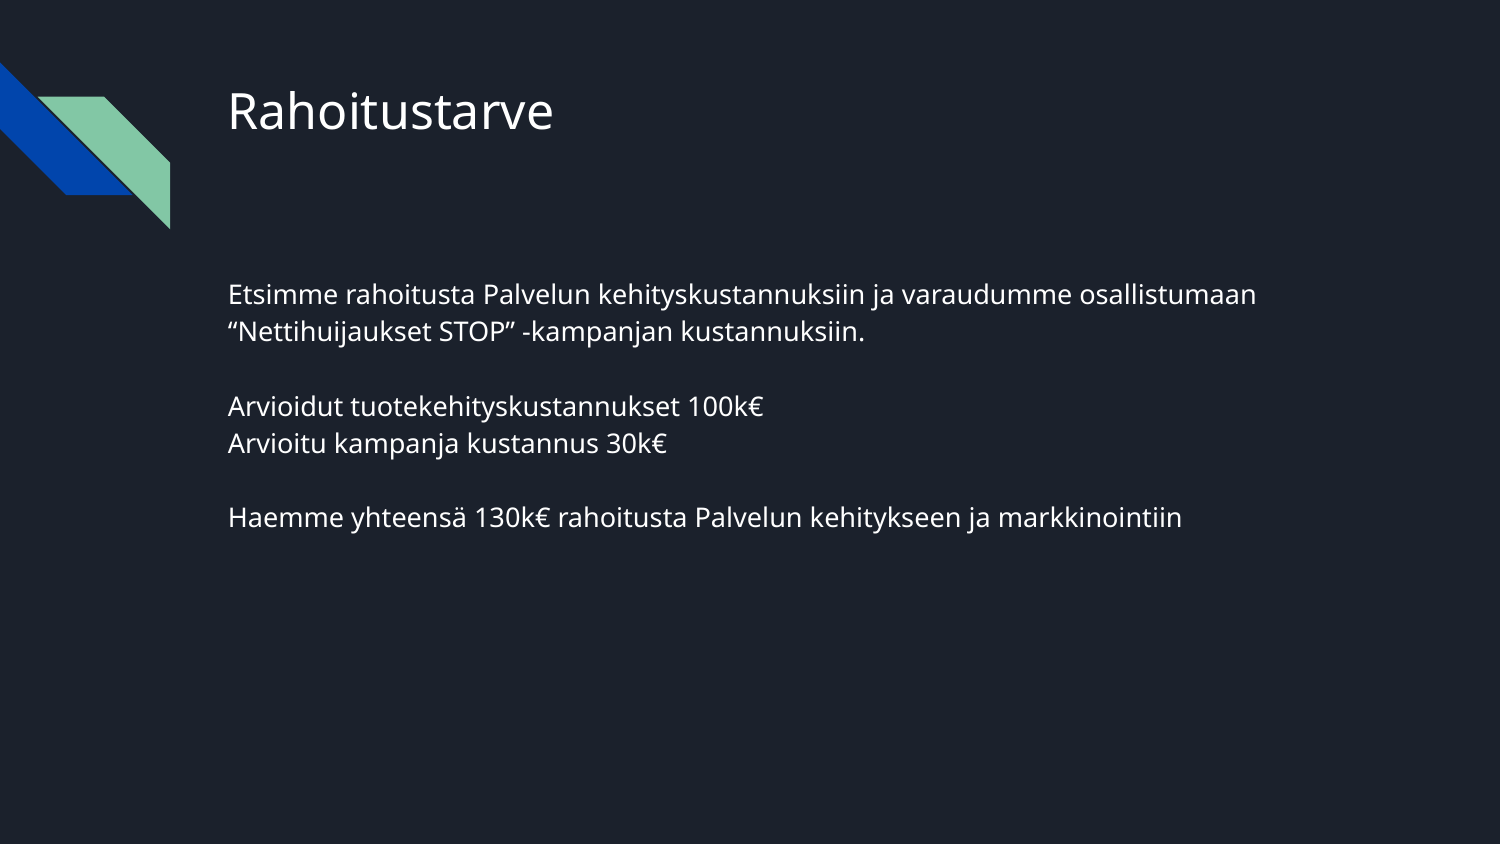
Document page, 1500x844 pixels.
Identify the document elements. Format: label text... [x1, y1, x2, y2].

list Etsimme rahoitusta Palvelun kehityskustannuksiin ja varaudumme osallistumaan “Nettihuijaukset STOP” -kampanjan kustannuksiin. Arvioidut tuotekehityskustannukset 100k€ Arvioitu kampanja kustannus 30k€ Haemme yhteensä 130k€ rahoitusta Palvelun kehitykseen ja markkinointiin [212, 257, 1368, 735]
title Rahoitustarve [212, 64, 1368, 215]
